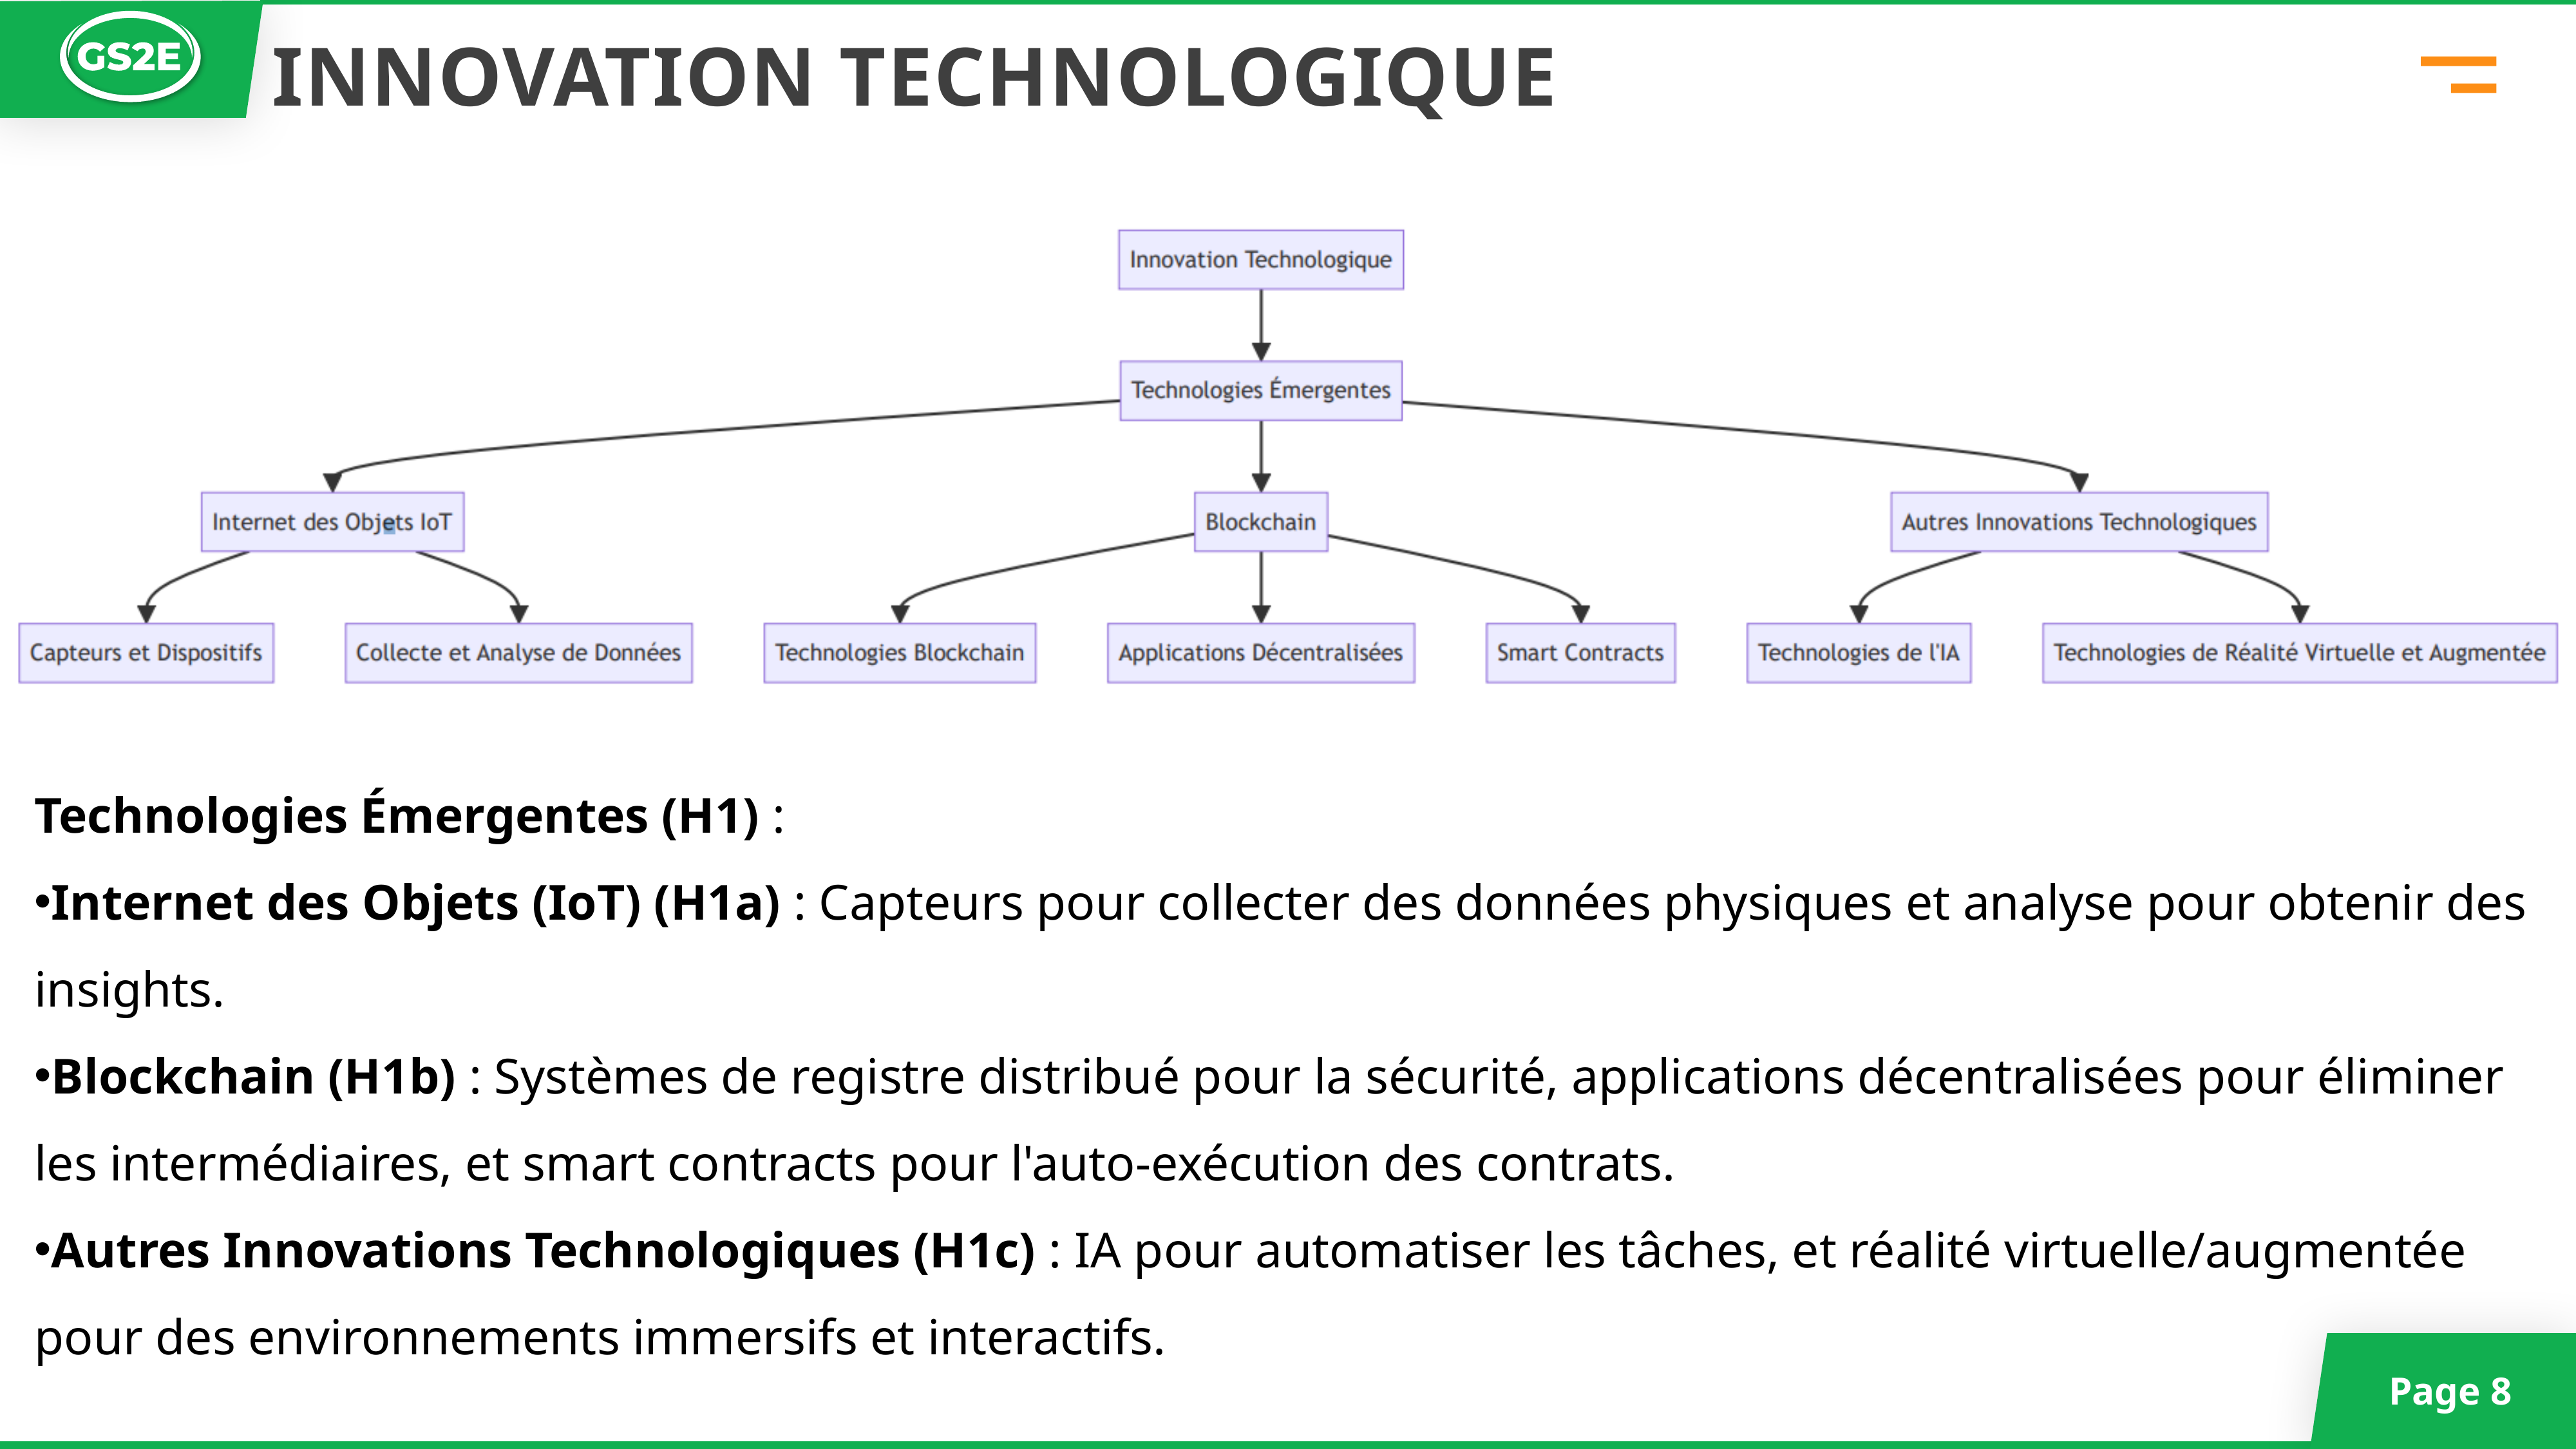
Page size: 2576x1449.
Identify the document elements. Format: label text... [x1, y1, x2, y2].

text_box Technologies Émergentes (H1) : Internet des Objets (IoT) (H1a) : Capteurs pour collecter des données physiques et analyse pour obtenir des insights. Blockchain (H1b) : Systèmes de registre distribué pour la sécurité, applications décentralisées pour éliminer les intermédiaires, et smart contracts pour l'auto-exécution des contrats. Autres Innovations Technologiques (H1c) : IA pour automatiser les tâches, et réalité virtuelle/augmentée pour des environnements immersifs et interactifs. [24, 750, 2552, 1369]
text_box INNOVATION TECHNOLOGIQUE [272, 25, 2526, 122]
picture [0, 217, 2576, 700]
